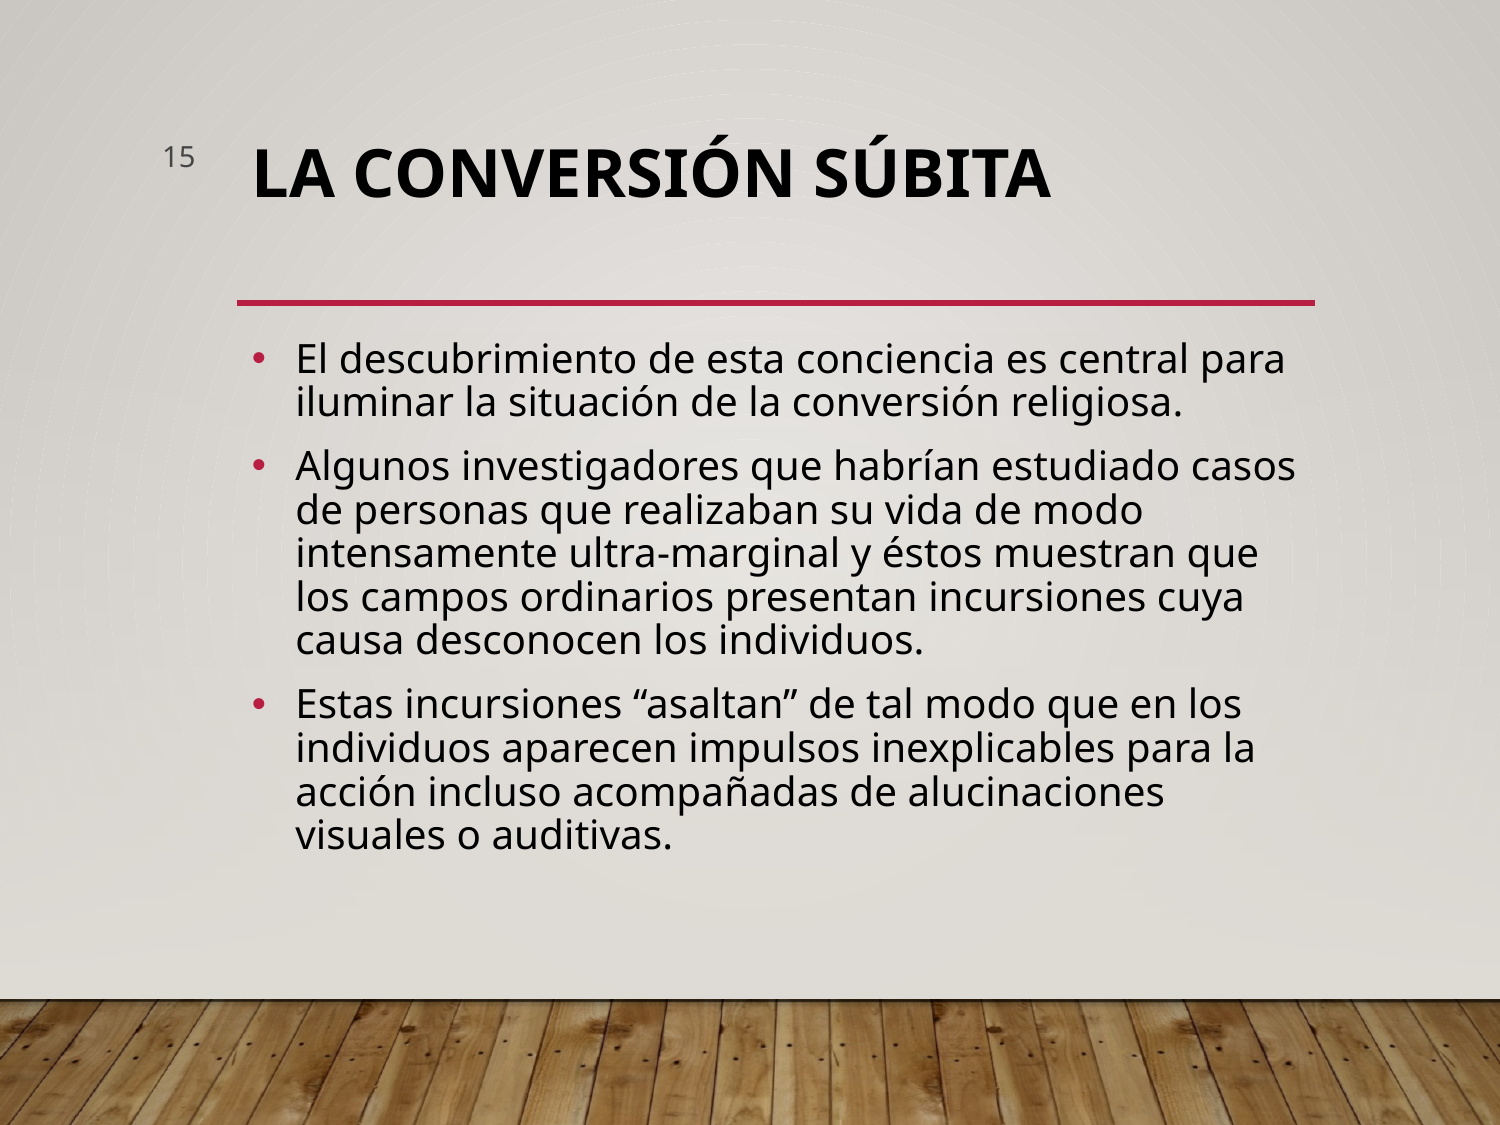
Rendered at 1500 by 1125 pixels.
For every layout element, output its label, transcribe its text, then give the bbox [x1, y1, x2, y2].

list El descubrimiento de esta conciencia es central para iluminar la situación de la conversión religiosa. Algunos investigadores que habrían estudiado casos de personas que realizaban su vida de modo intensamente ultra-marginal y éstos muestran que los campos ordinarios presentan incursiones cuya causa desconocen los individuos. Estas incursiones “asaltan” de tal modo que en los individuos aparecen impulsos inexplicables para la acción incluso acompañadas de alucinaciones visuales o auditivas. [236, 330, 1315, 897]
title La Conversión súbita [236, 131, 1315, 305]
picture [0, 999, 1500, 1125]
slide_number 15 [80, 131, 211, 214]
